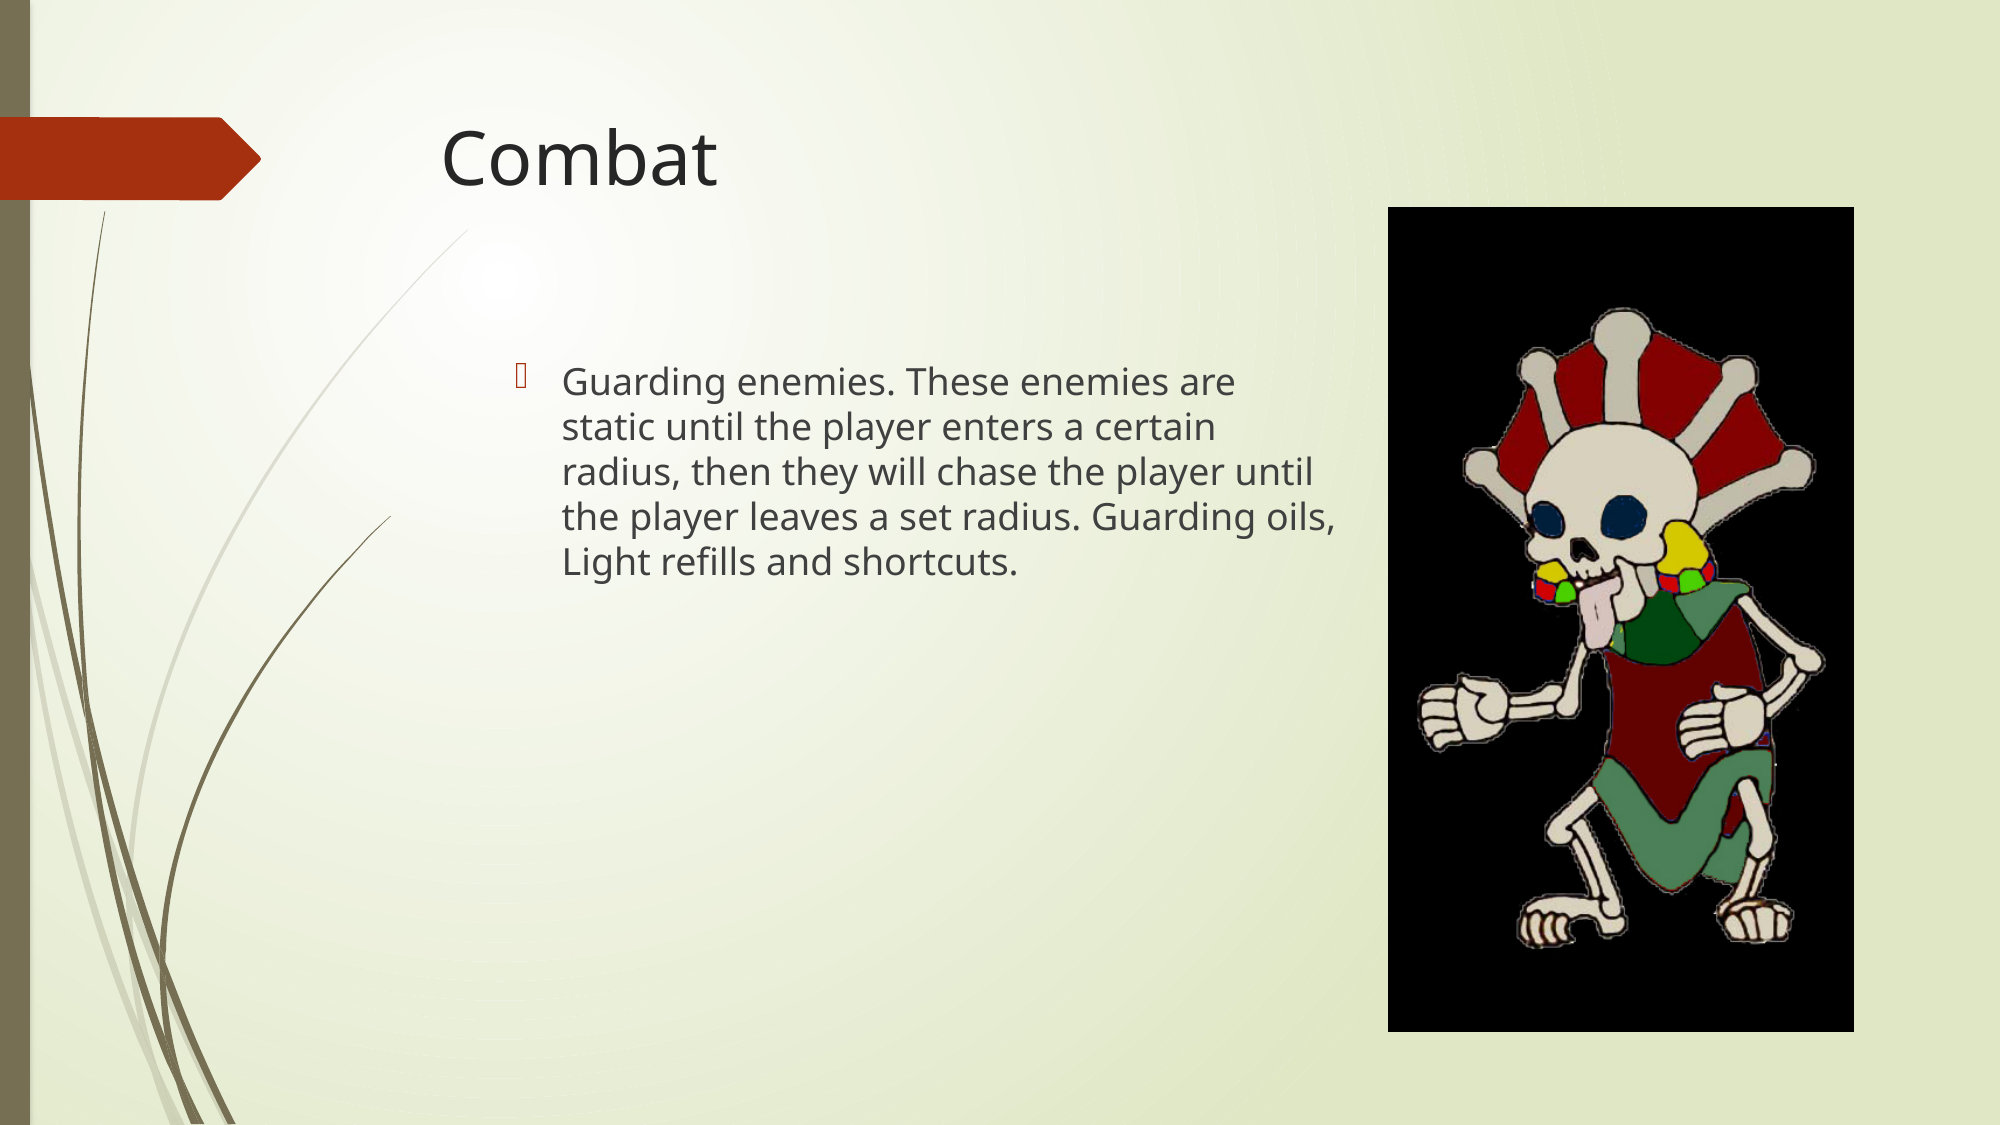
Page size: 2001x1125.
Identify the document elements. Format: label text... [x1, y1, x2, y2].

picture [1388, 207, 1854, 1032]
title Combat [425, 102, 1888, 313]
list Guarding enemies. These enemies are static until the player enters a certain radius, then they will chase the player until the player leaves a set radius. Guarding oils, Light refills and shortcuts. [424, 350, 1355, 970]
